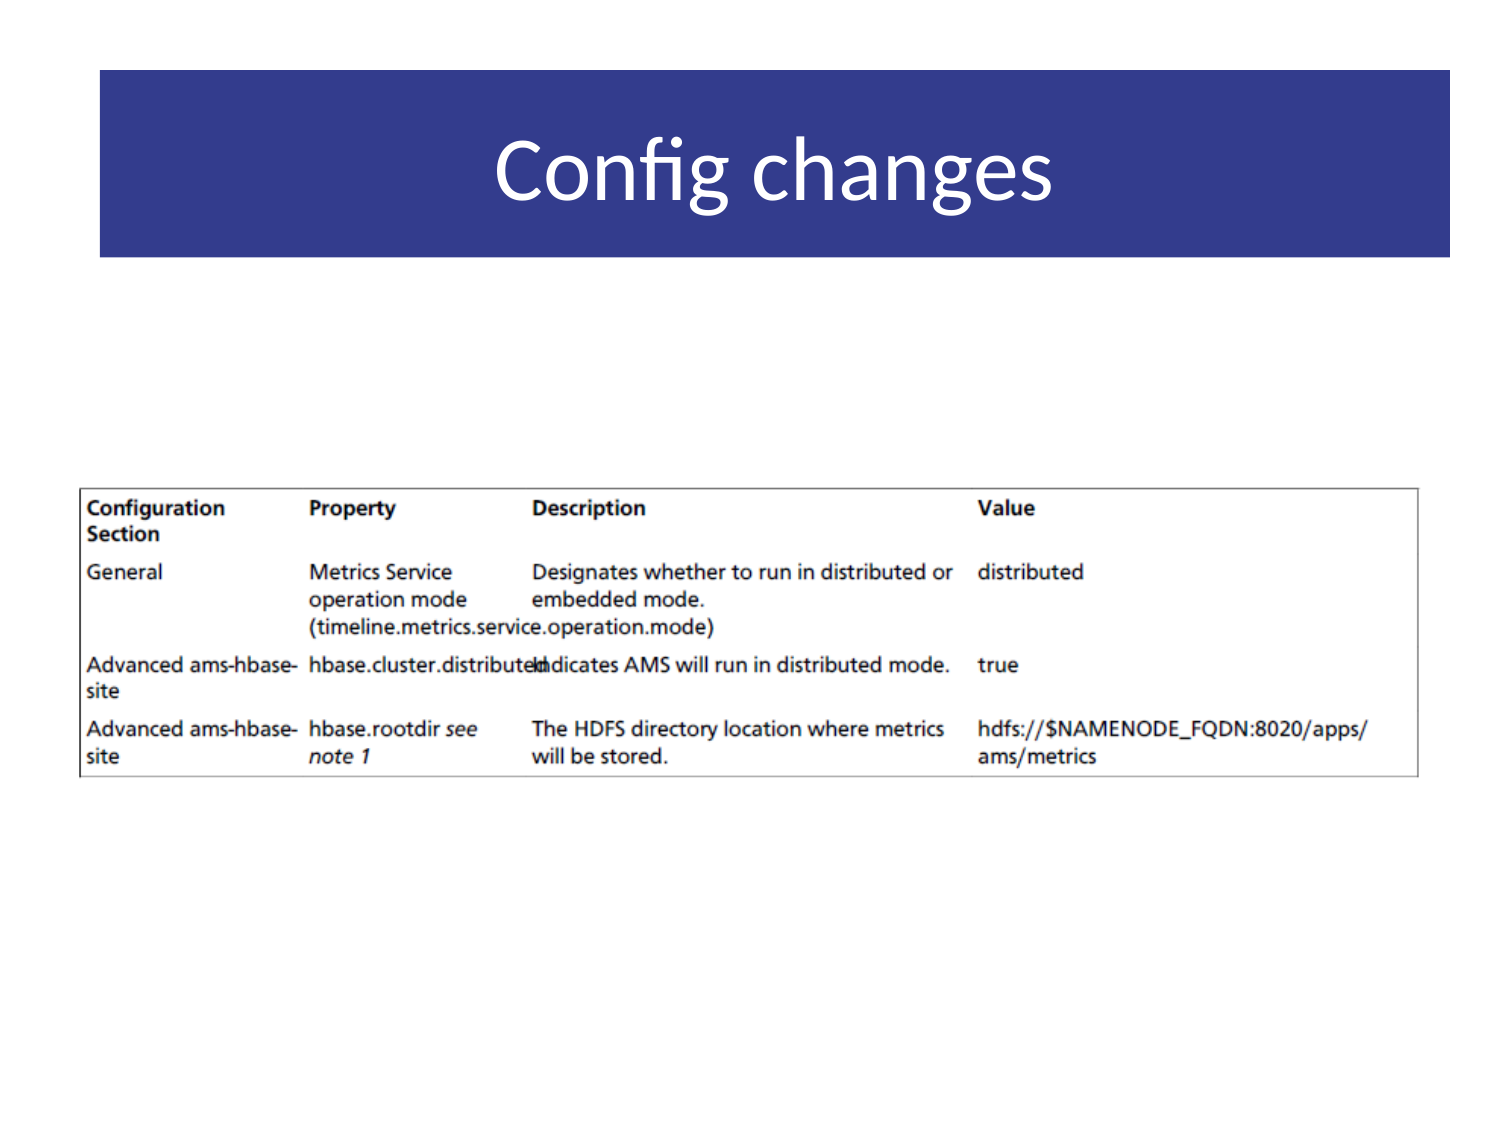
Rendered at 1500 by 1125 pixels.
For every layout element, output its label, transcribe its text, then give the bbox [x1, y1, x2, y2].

text_box Config changes [99, 70, 1450, 258]
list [74, 485, 1426, 782]
title Add Da [75, 45, 1425, 233]
